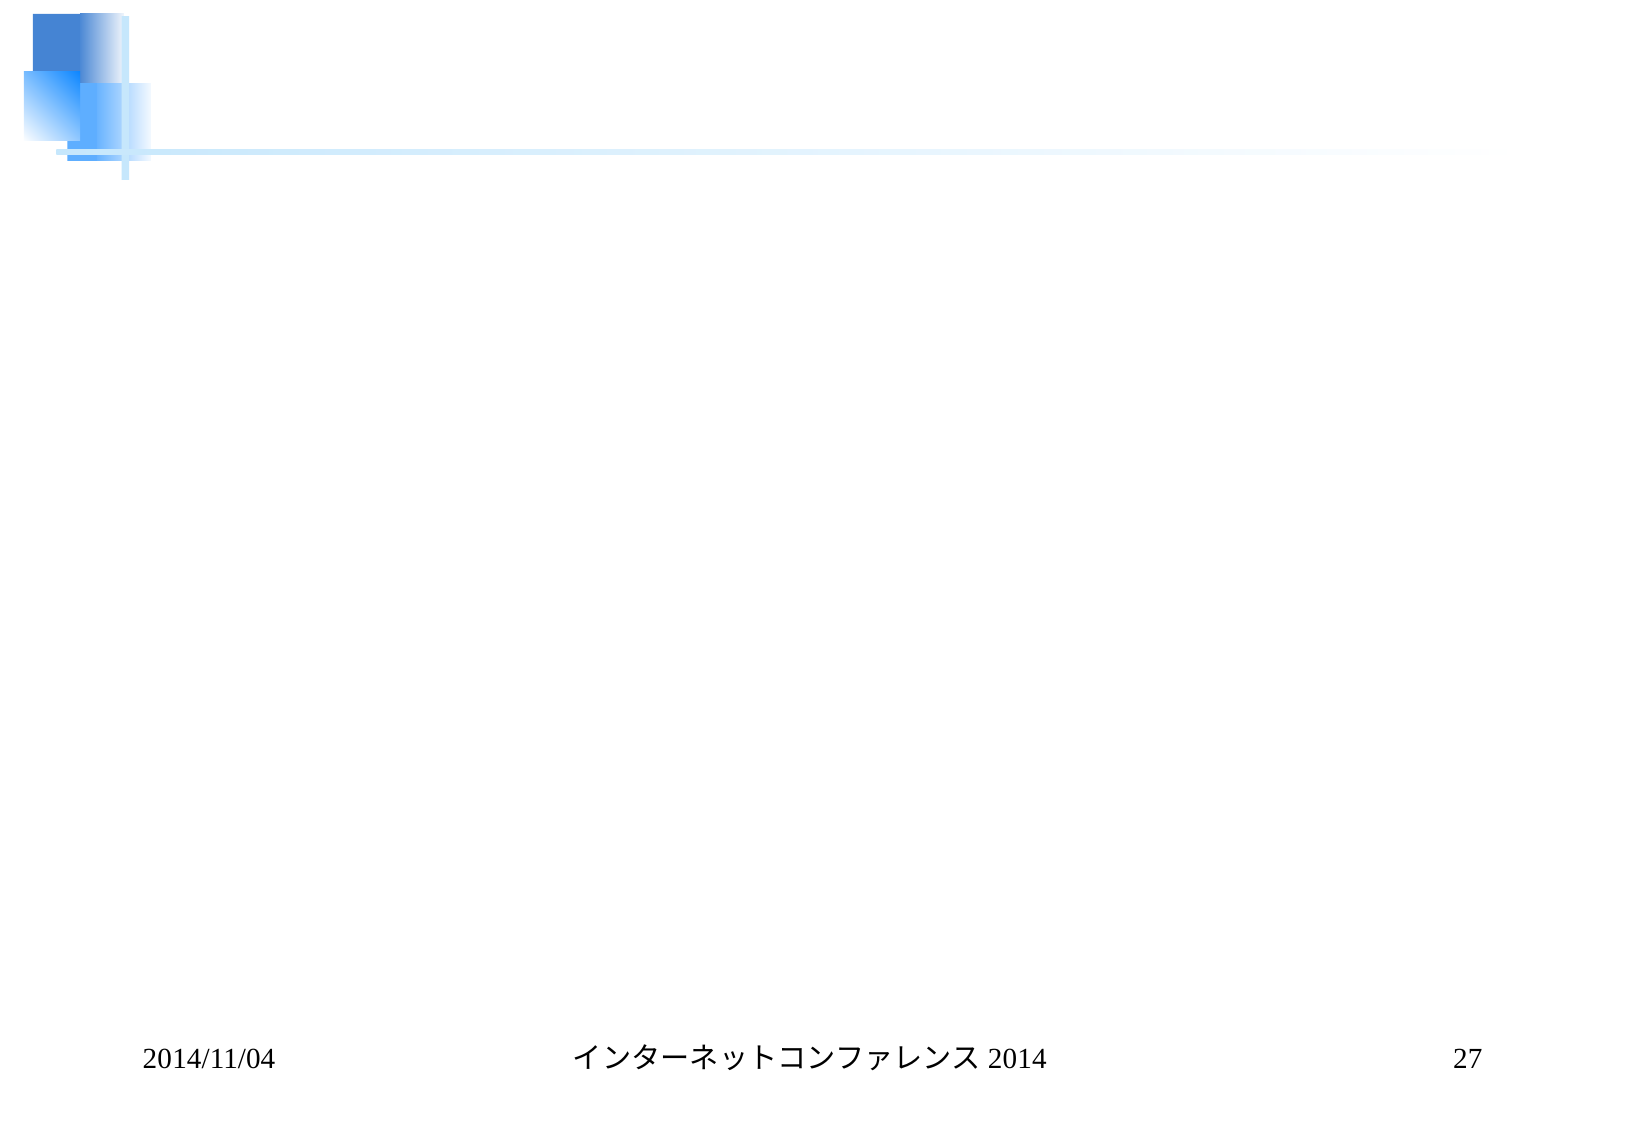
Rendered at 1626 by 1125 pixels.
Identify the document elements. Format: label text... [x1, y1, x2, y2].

slide_number 27 [1159, 1035, 1498, 1083]
footer インターネットコンファレンス2014 [552, 1035, 1068, 1083]
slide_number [127, 1034, 467, 1083]
